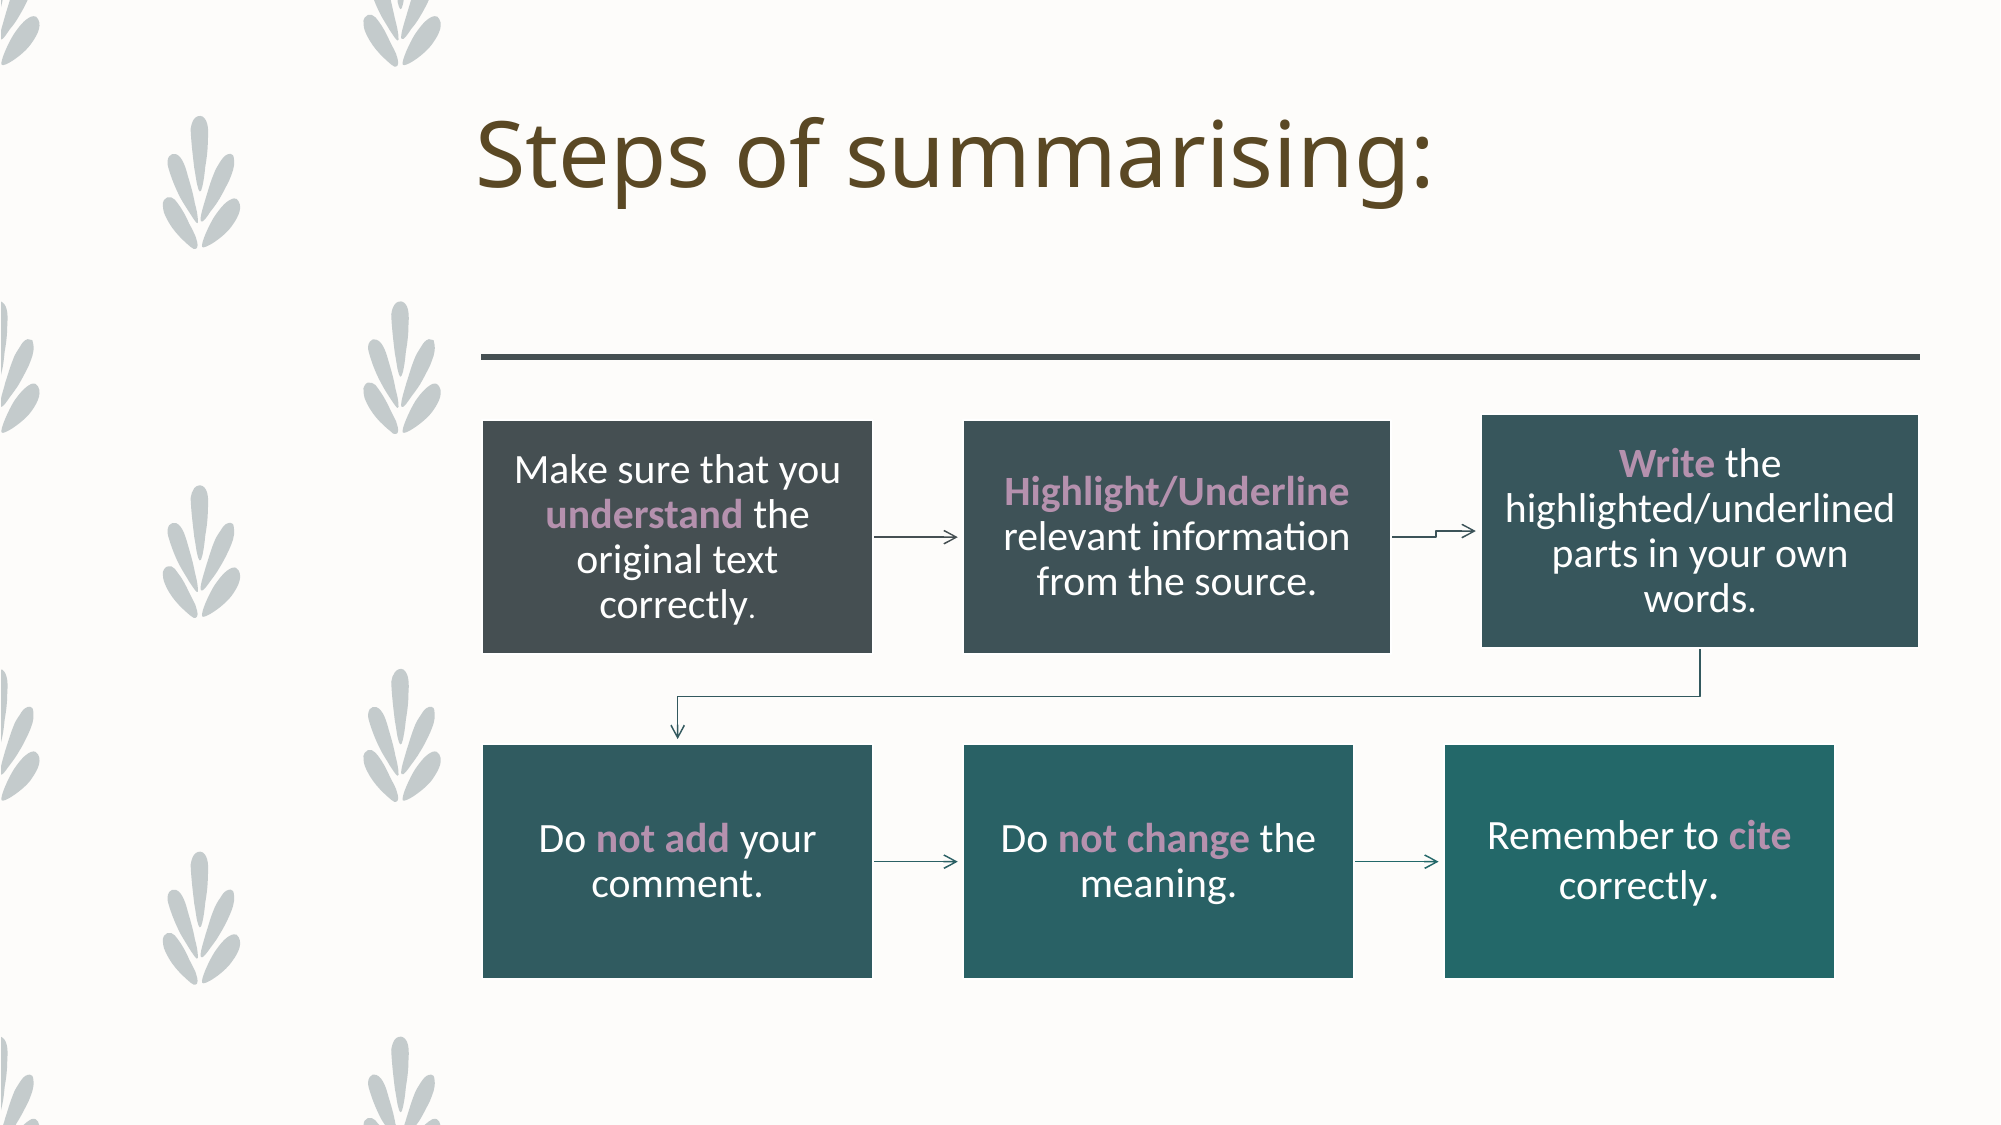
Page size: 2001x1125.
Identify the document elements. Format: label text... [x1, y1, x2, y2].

title Steps of summarising: [460, 93, 1920, 350]
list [480, 399, 1921, 1000]
